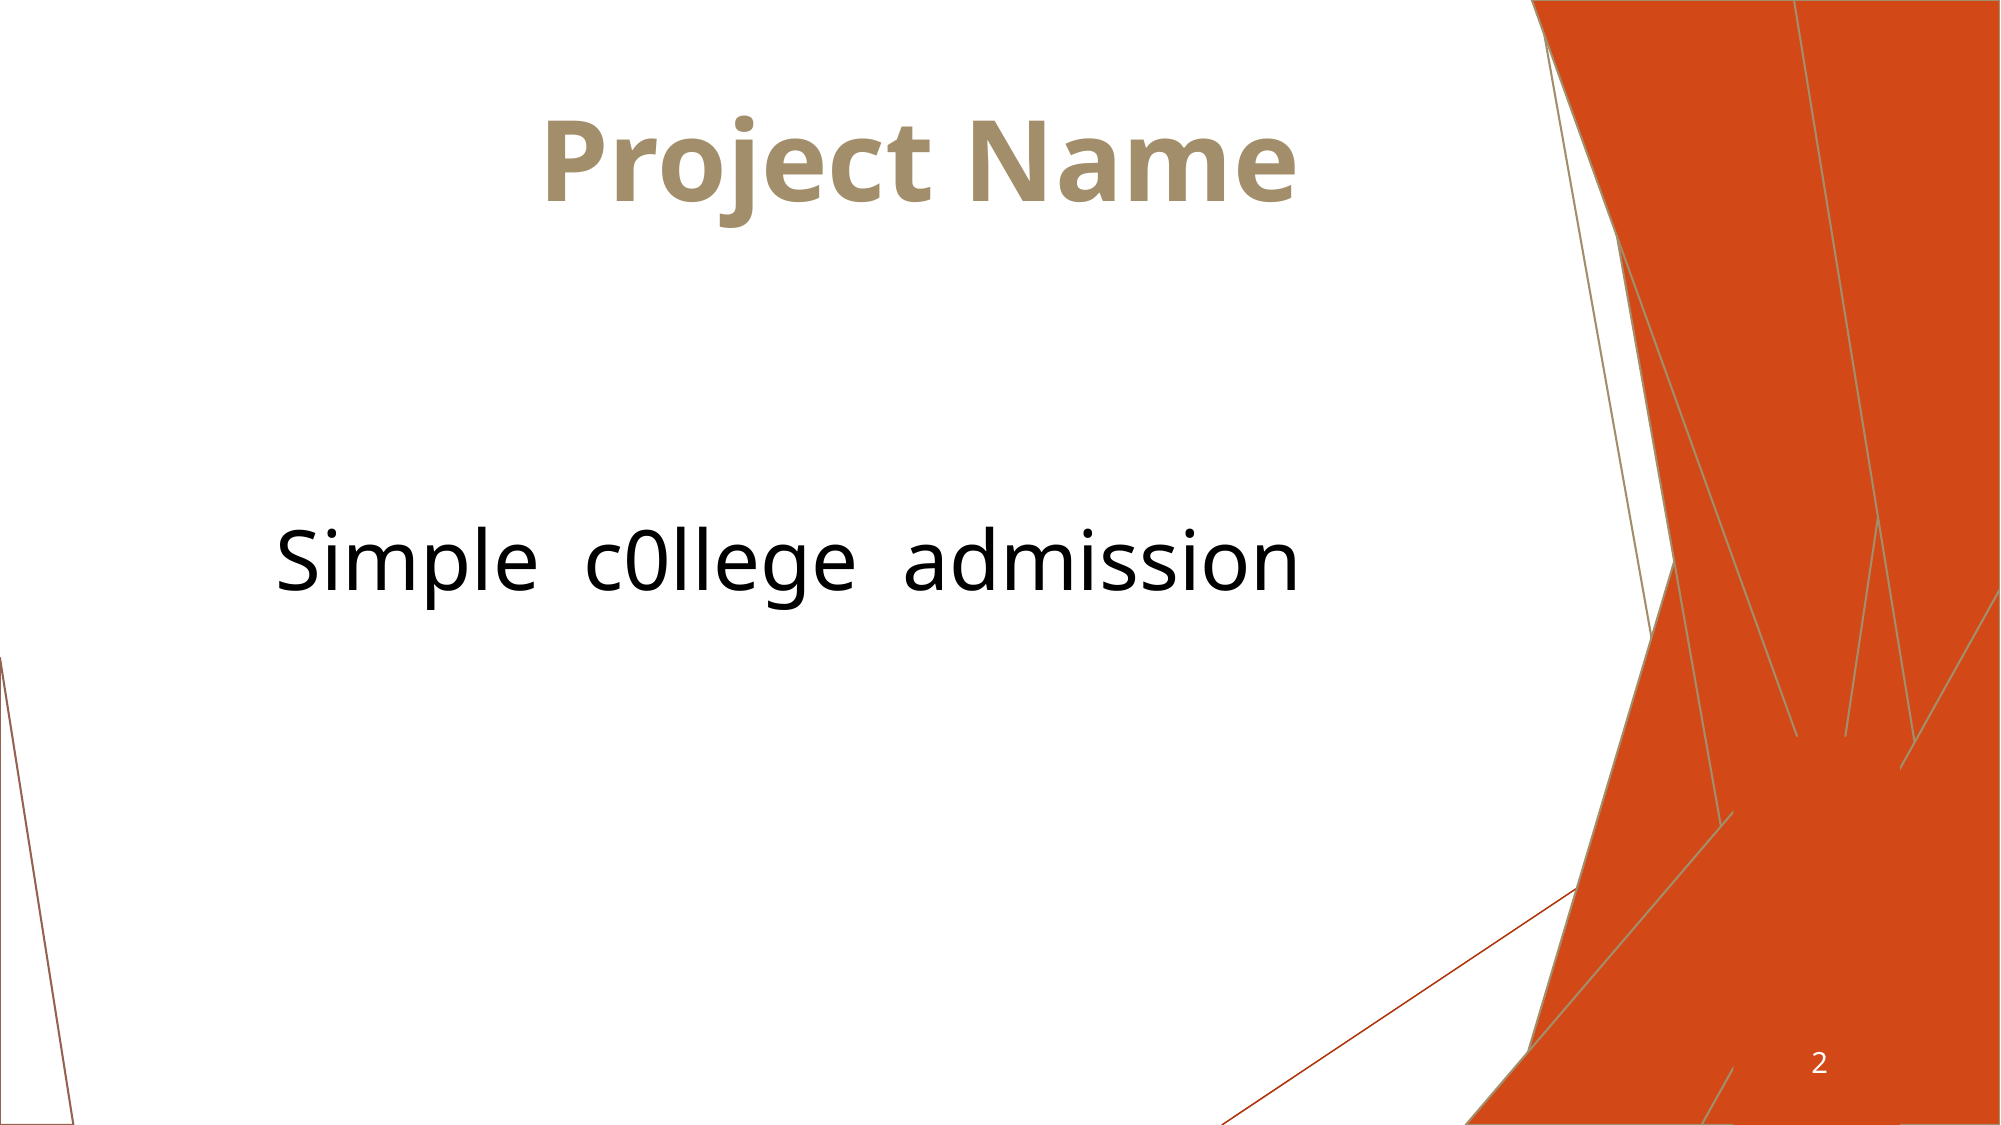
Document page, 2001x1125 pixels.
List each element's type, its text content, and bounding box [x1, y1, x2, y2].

text_box Project Name [523, 81, 1215, 232]
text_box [1220, 0, 2000, 1125]
title Simple c0llege admission [273, 416, 1215, 608]
text_box [0, 656, 75, 1125]
